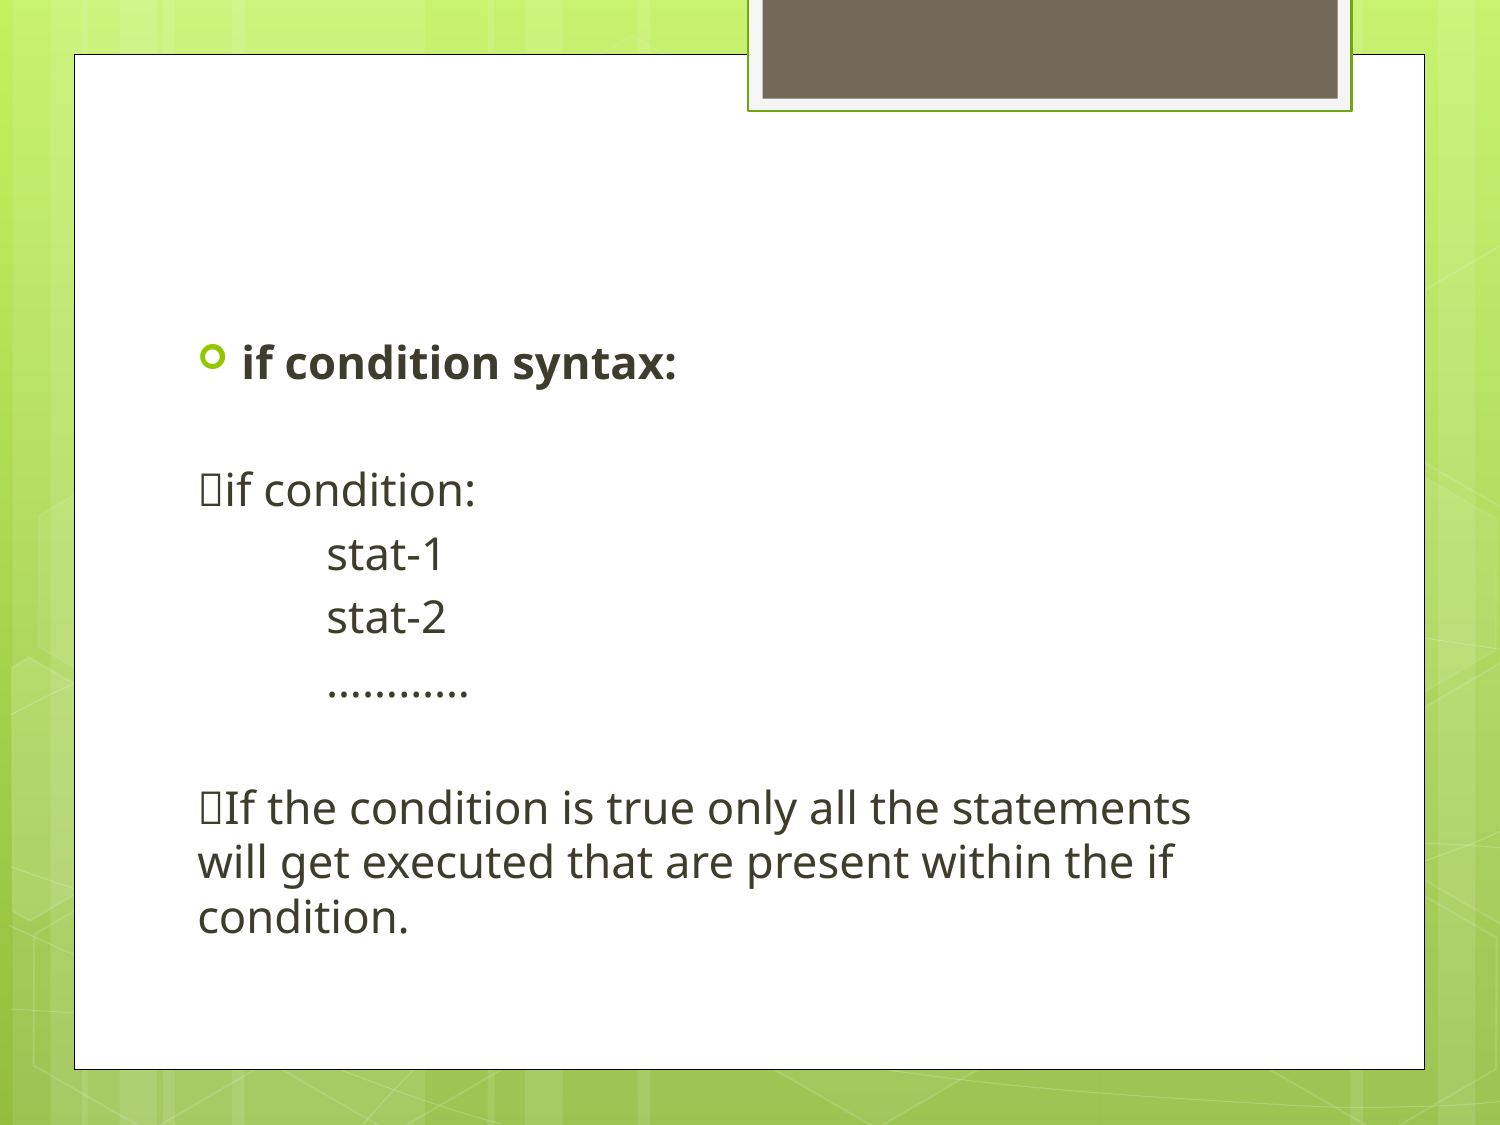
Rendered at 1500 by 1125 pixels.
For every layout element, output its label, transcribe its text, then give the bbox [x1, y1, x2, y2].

list if condition syntax: if condition: stat-1 stat-2 ………… If the condition is true only all the statements will get executed that are present within the if condition. [171, 326, 1283, 957]
